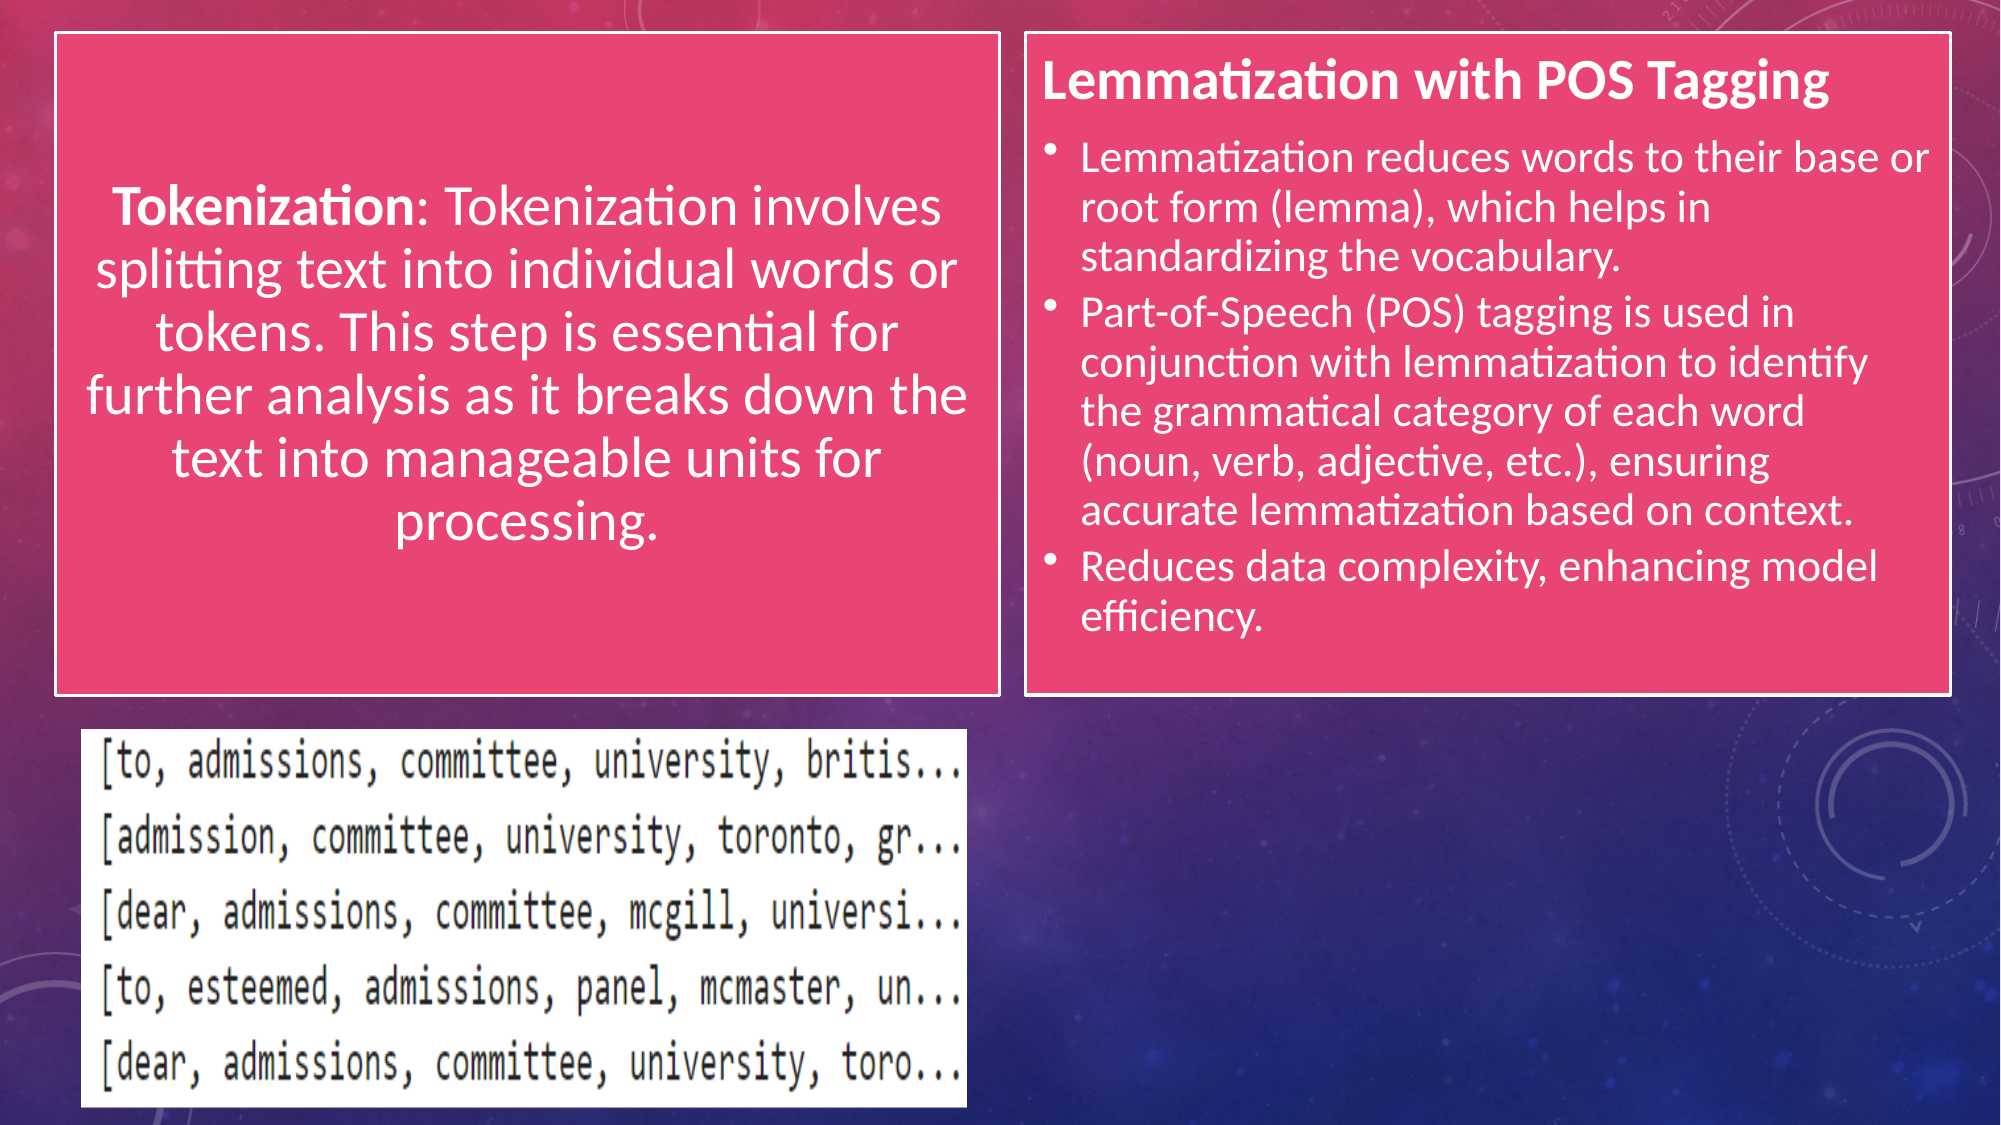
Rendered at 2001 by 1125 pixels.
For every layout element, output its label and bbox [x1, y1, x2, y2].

picture [0, 0, 2001, 1125]
text_box [55, 31, 1953, 696]
